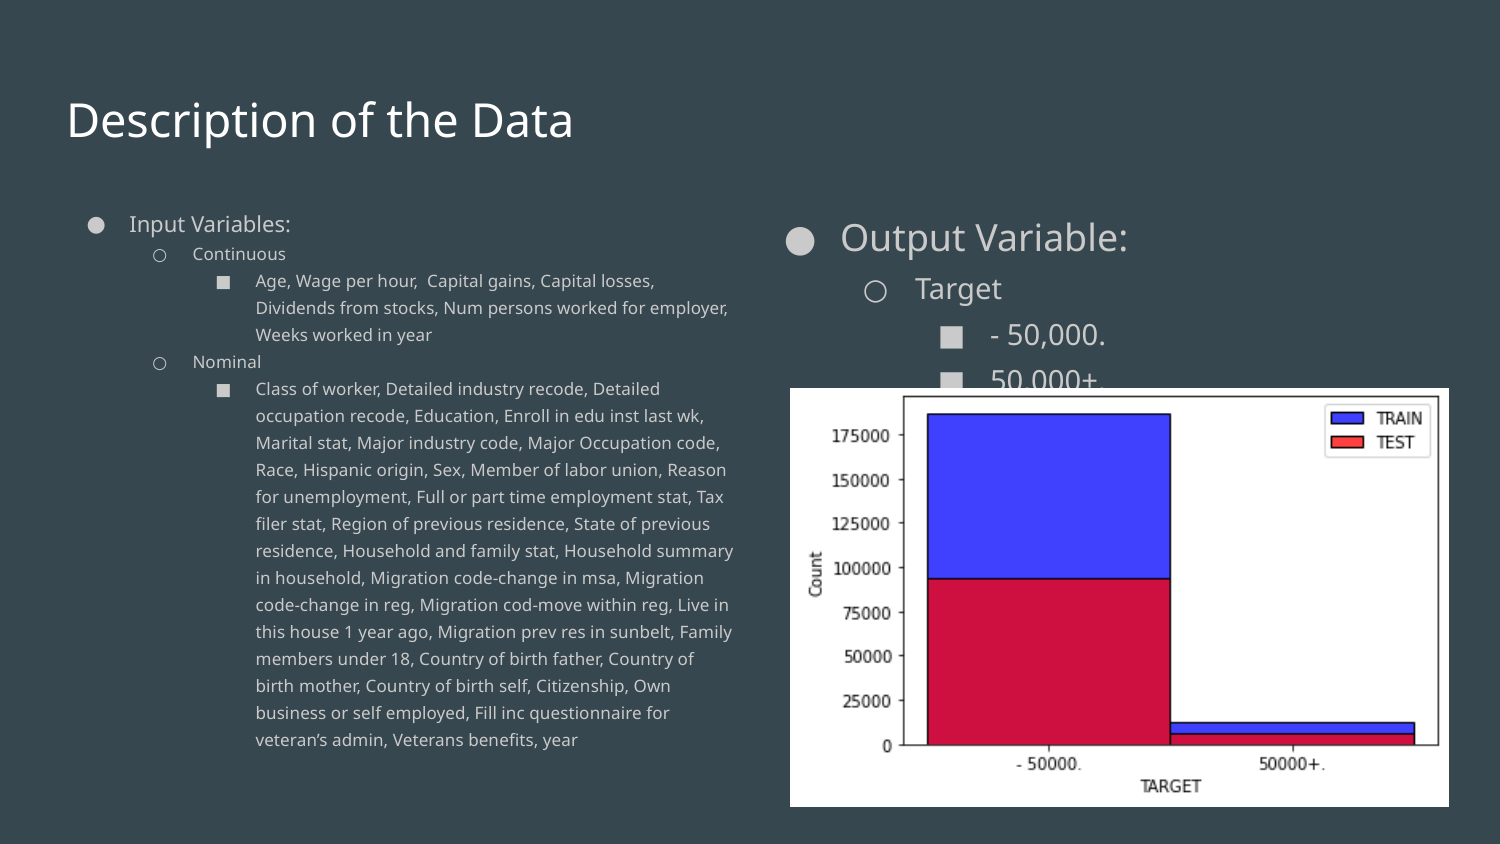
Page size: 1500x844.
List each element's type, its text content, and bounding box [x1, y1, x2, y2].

list Output Variable: Target - 50,000. 50,000+. [750, 189, 1449, 807]
list Input Variables: Continuous Age, Wage per hour, Capital gains, Capital losses, Dividends from stocks, Num persons worked for employer, Weeks worked in year Nominal Class of worker, Detailed industry recode, Detailed occupation recode, Education, Enroll in edu inst last wk, Marital stat, Major industry code, Major Occupation code, Race, Hispanic origin, Sex, Member of labor union, Reason for unemployment, Full or part time employment stat, Tax filer stat, Region of previous residence, State of previous residence, Household and family stat, Household summary in household, Migration code-change in msa, Migration code-change in reg, Migration cod-move within reg, Live in this house 1 year ago, Migration prev res in sunbelt, Family members under 18, Country of birth father, Country of birth mother, Country of birth self, Citizenship, Own business or self employed, Fill inc questionnaire for veteran’s admin, Veterans benefits, year [51, 189, 750, 807]
title Description of the Data [51, 72, 1449, 167]
picture [790, 388, 1450, 807]
